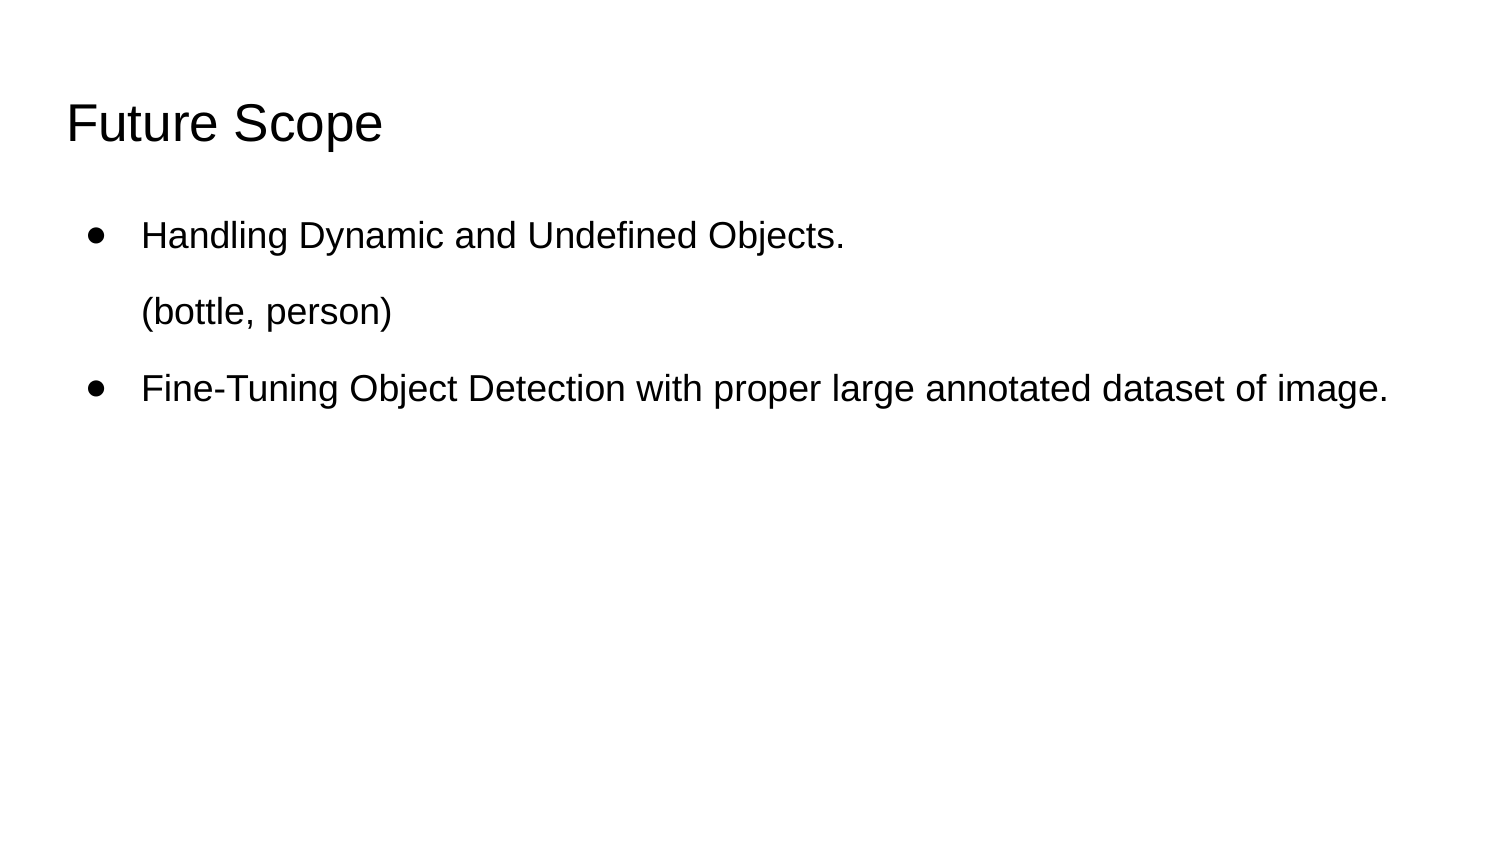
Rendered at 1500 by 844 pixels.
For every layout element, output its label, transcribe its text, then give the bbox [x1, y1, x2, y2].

list Handling Dynamic and Undefined Objects. (bottle, person) Fine-Tuning Object Detection with proper large annotated dataset of image. [51, 189, 1449, 750]
title Future Scope [51, 72, 1449, 167]
